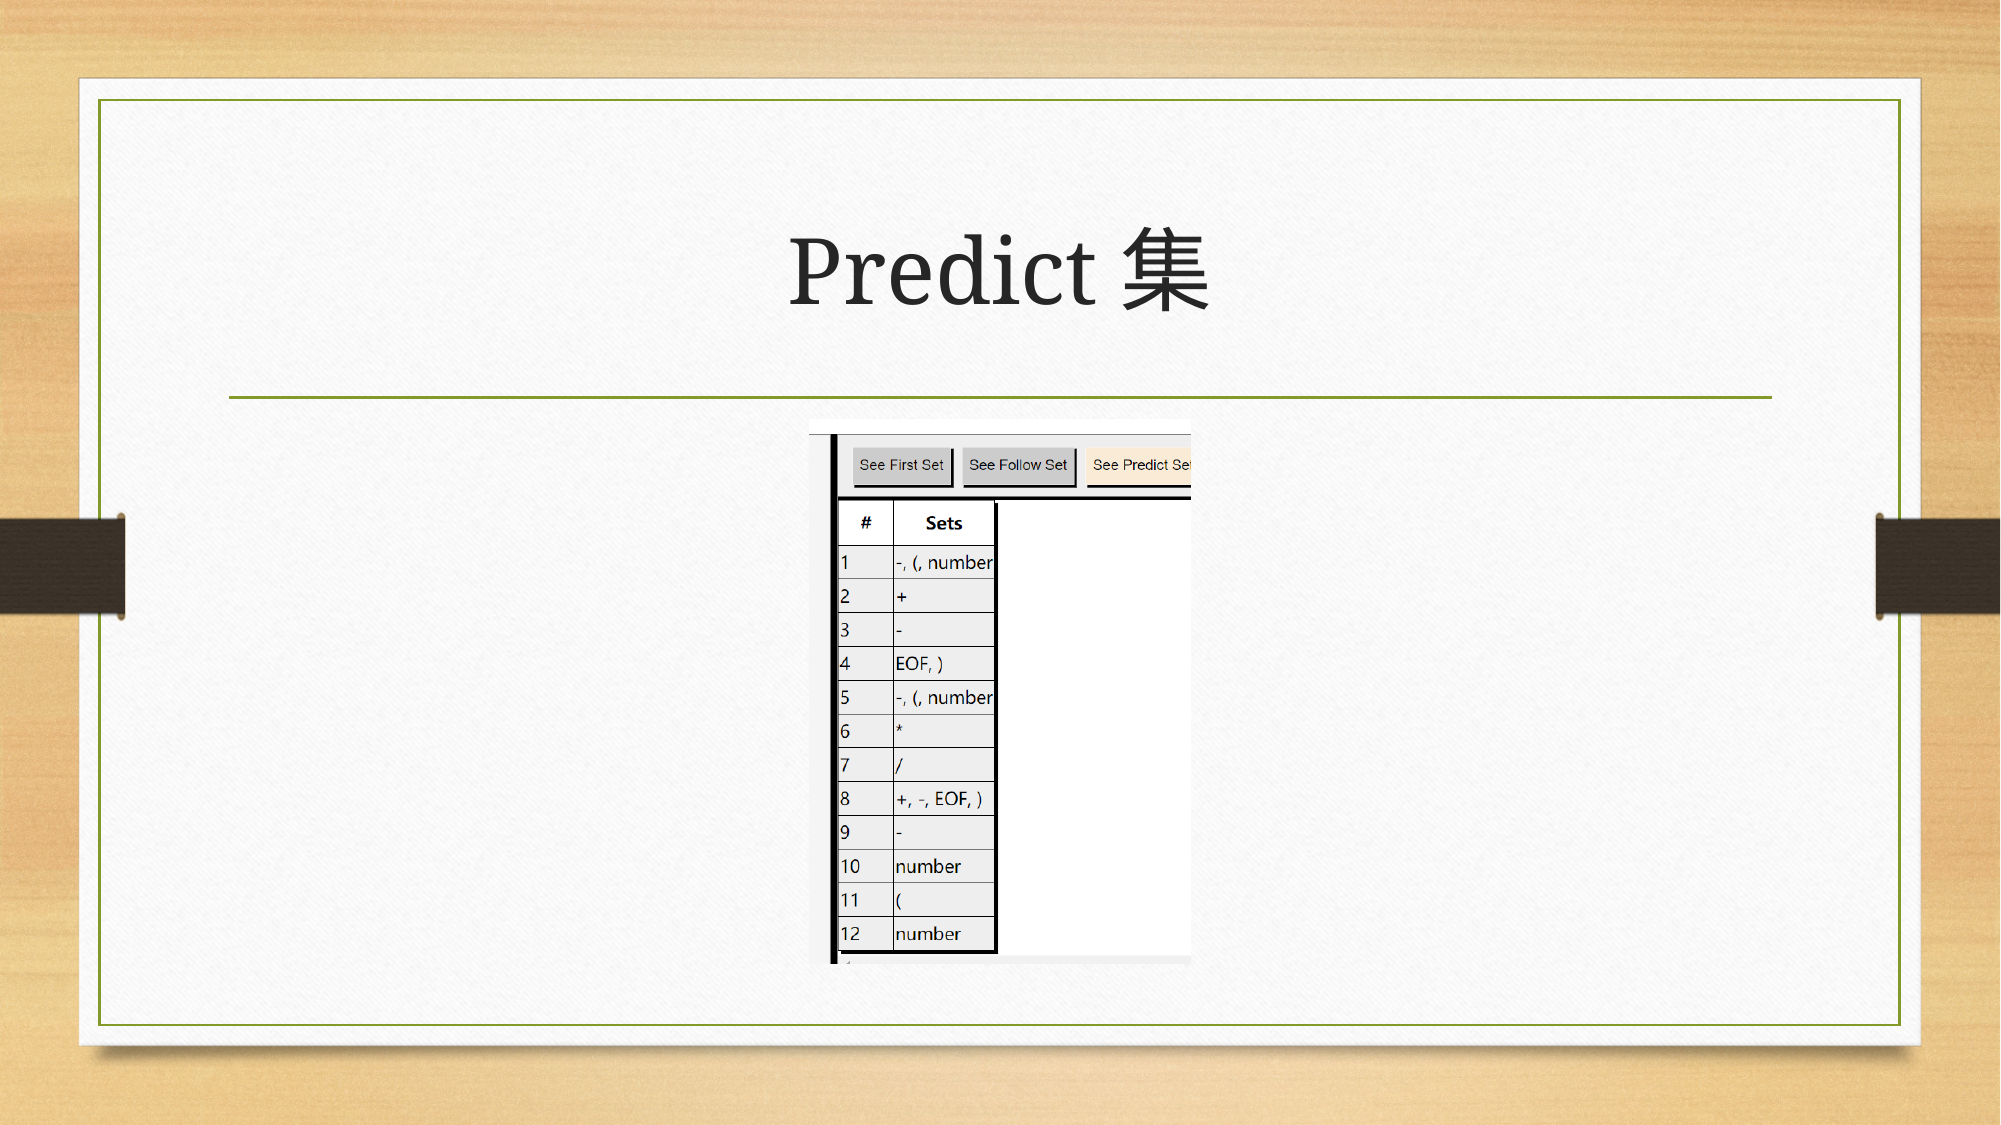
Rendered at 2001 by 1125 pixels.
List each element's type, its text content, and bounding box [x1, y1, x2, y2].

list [809, 419, 1191, 964]
picture [0, 0, 2001, 1125]
title Predict集 [212, 161, 1788, 375]
